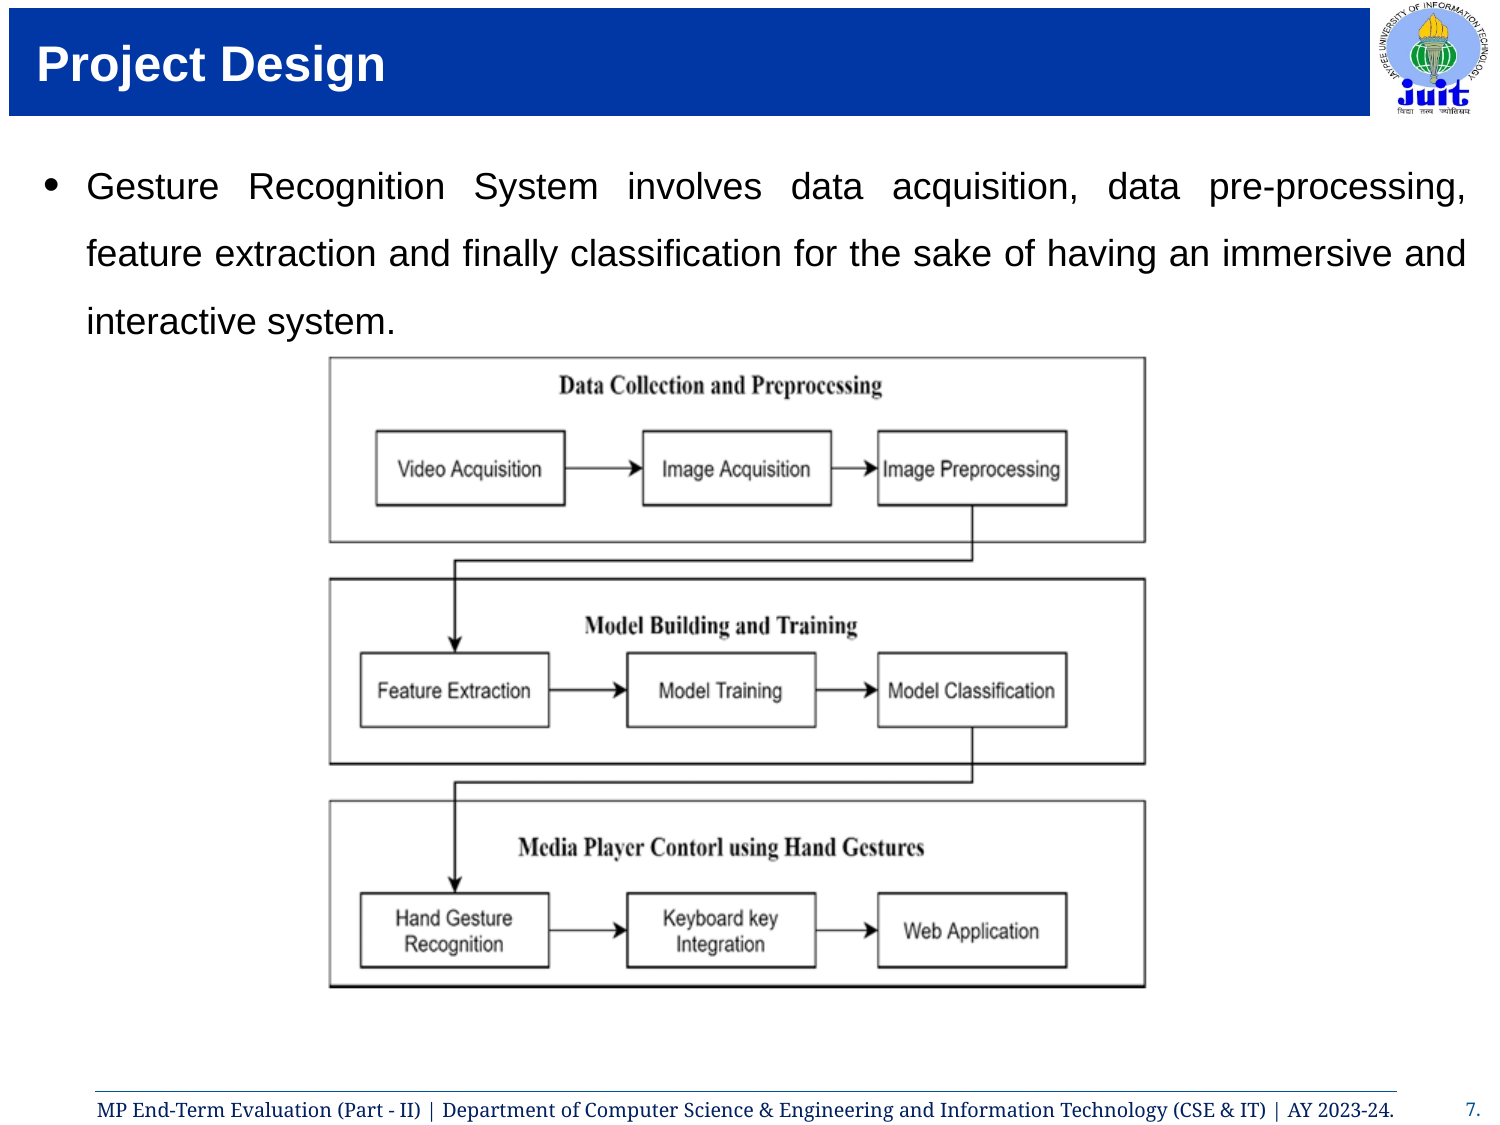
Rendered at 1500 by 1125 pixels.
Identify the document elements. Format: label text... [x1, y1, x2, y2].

picture [303, 344, 1181, 1008]
text_box Gesture Recognition System involves data acquisition, data pre-processing, feature extraction and finally classification for the sake of having an immersive and interactive system. [12, 131, 1482, 1083]
title Project Design [4, 2, 1375, 121]
picture [1375, 2, 1500, 114]
